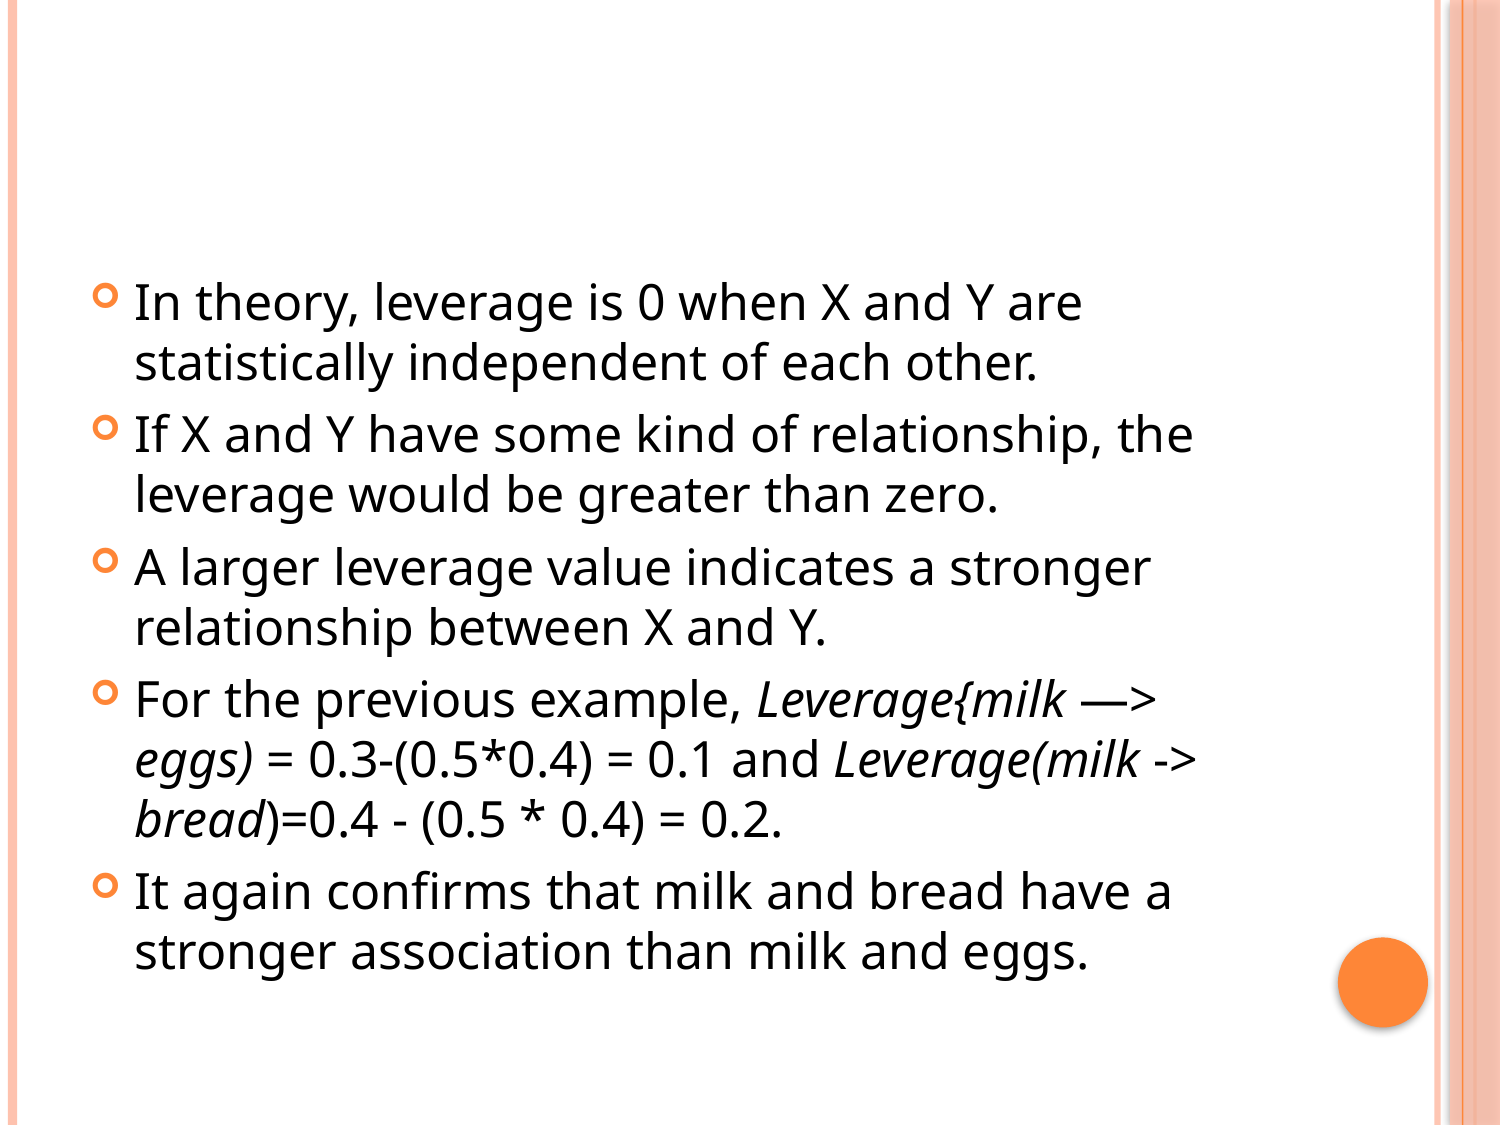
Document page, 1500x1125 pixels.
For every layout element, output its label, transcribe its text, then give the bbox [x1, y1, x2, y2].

list In theory, leverage is 0 when X and Y are statistically independent of each other. If X and Y have some kind of relationship, the leverage would be greater than zero. A larger leverage value indicates a stronger relationship between X and Y. For the previous example, Leverage{milk —> eggs) = 0.3-(0.5*0.4) = 0.1 and Leverage(milk -> bread)=0.4 - (0.5 * 0.4) = 0.2. It again confirms that milk and bread have a stronger association than milk and eggs. [75, 262, 1300, 1062]
